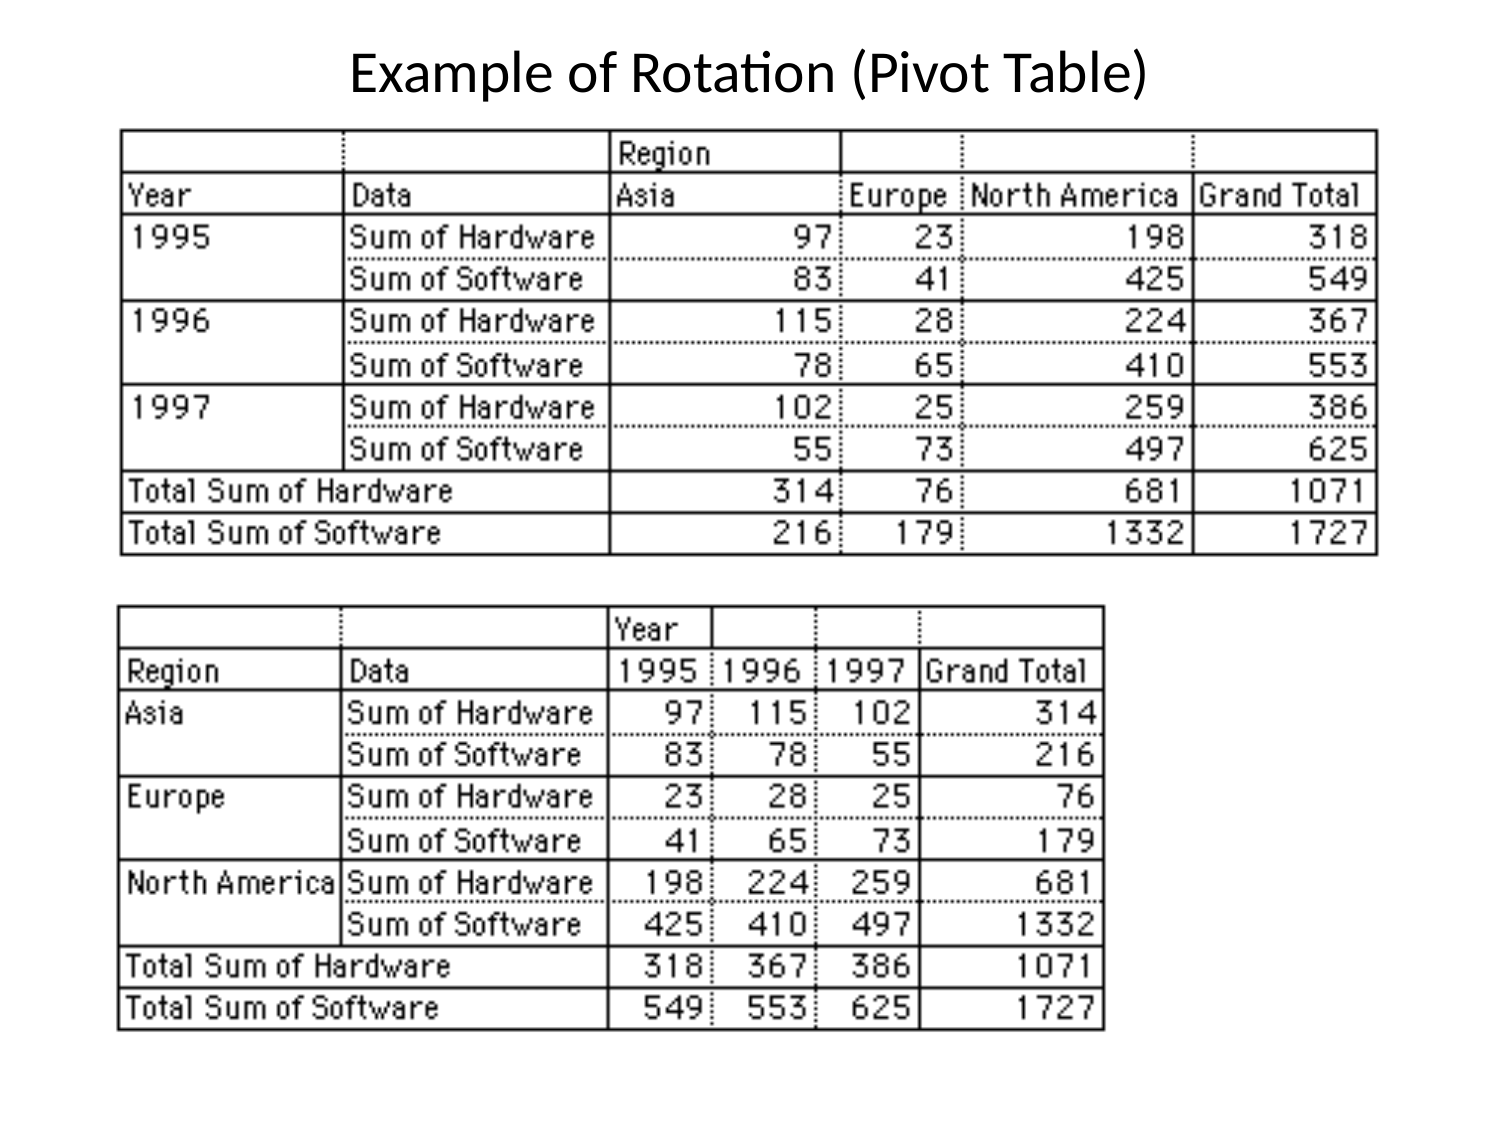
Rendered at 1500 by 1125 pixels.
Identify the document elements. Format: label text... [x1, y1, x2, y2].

title Example of Rotation (Pivot Table) [75, 24, 1425, 113]
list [112, 124, 1388, 1038]
